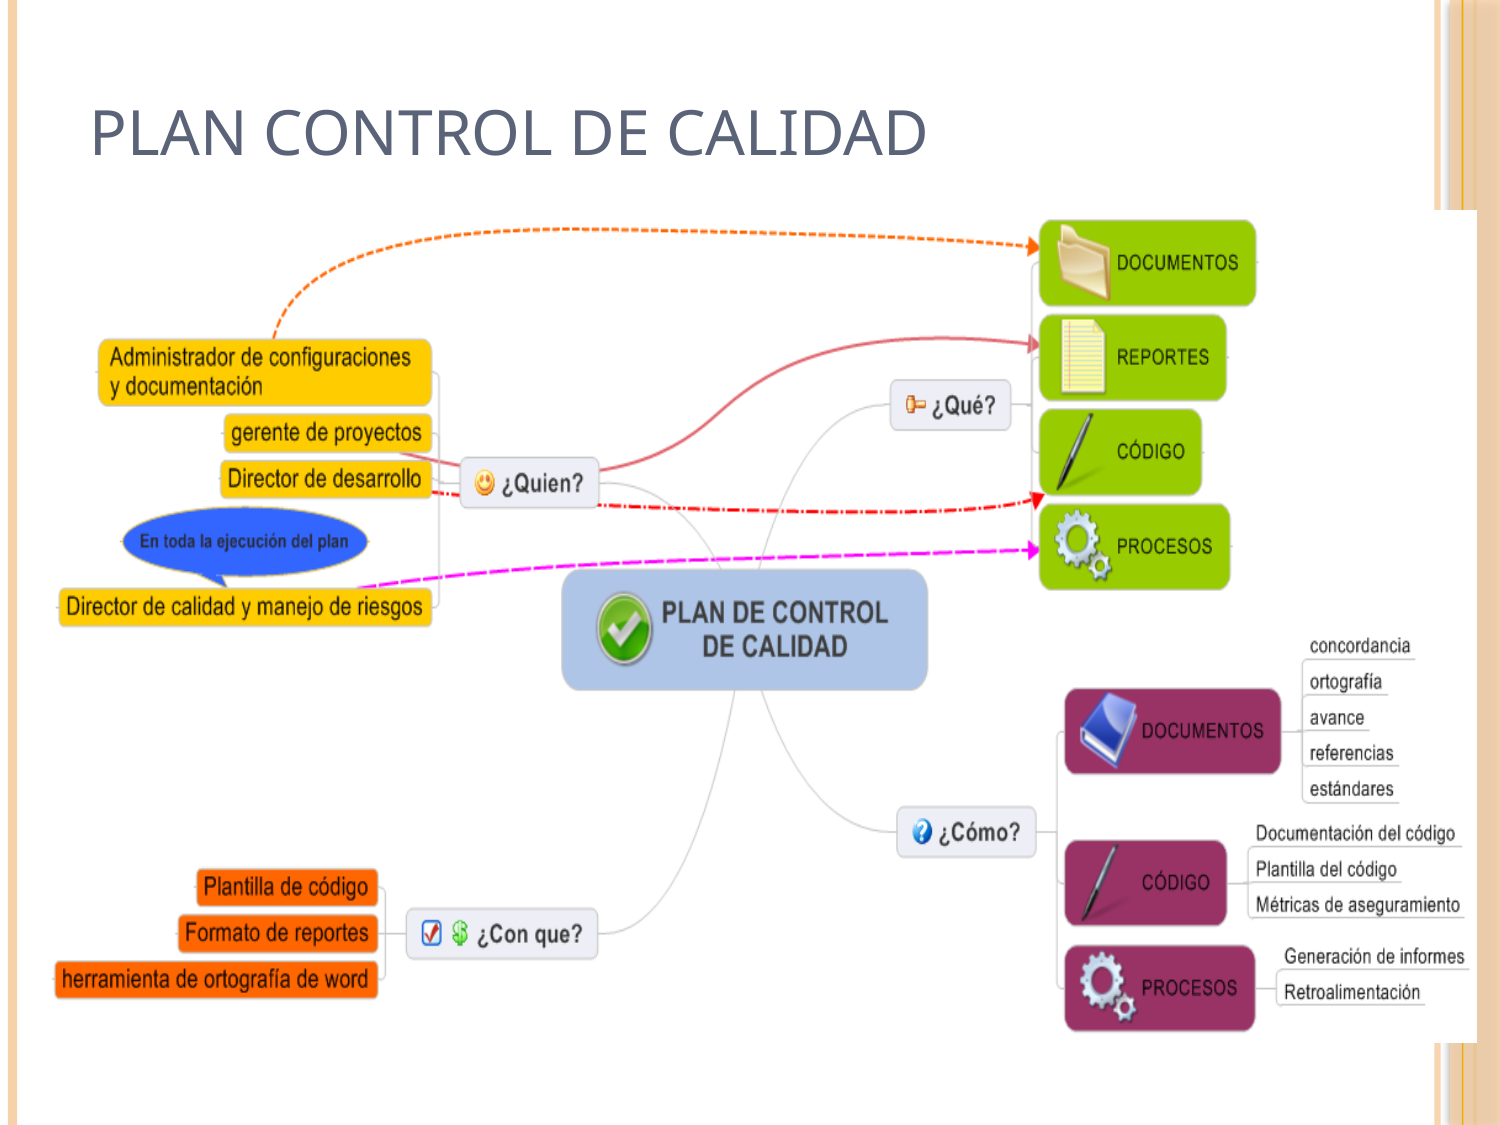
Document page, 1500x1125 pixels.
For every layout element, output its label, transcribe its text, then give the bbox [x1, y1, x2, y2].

title PLAN CONTROL DE CALIDAD [75, 45, 1300, 176]
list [46, 210, 1478, 1044]
